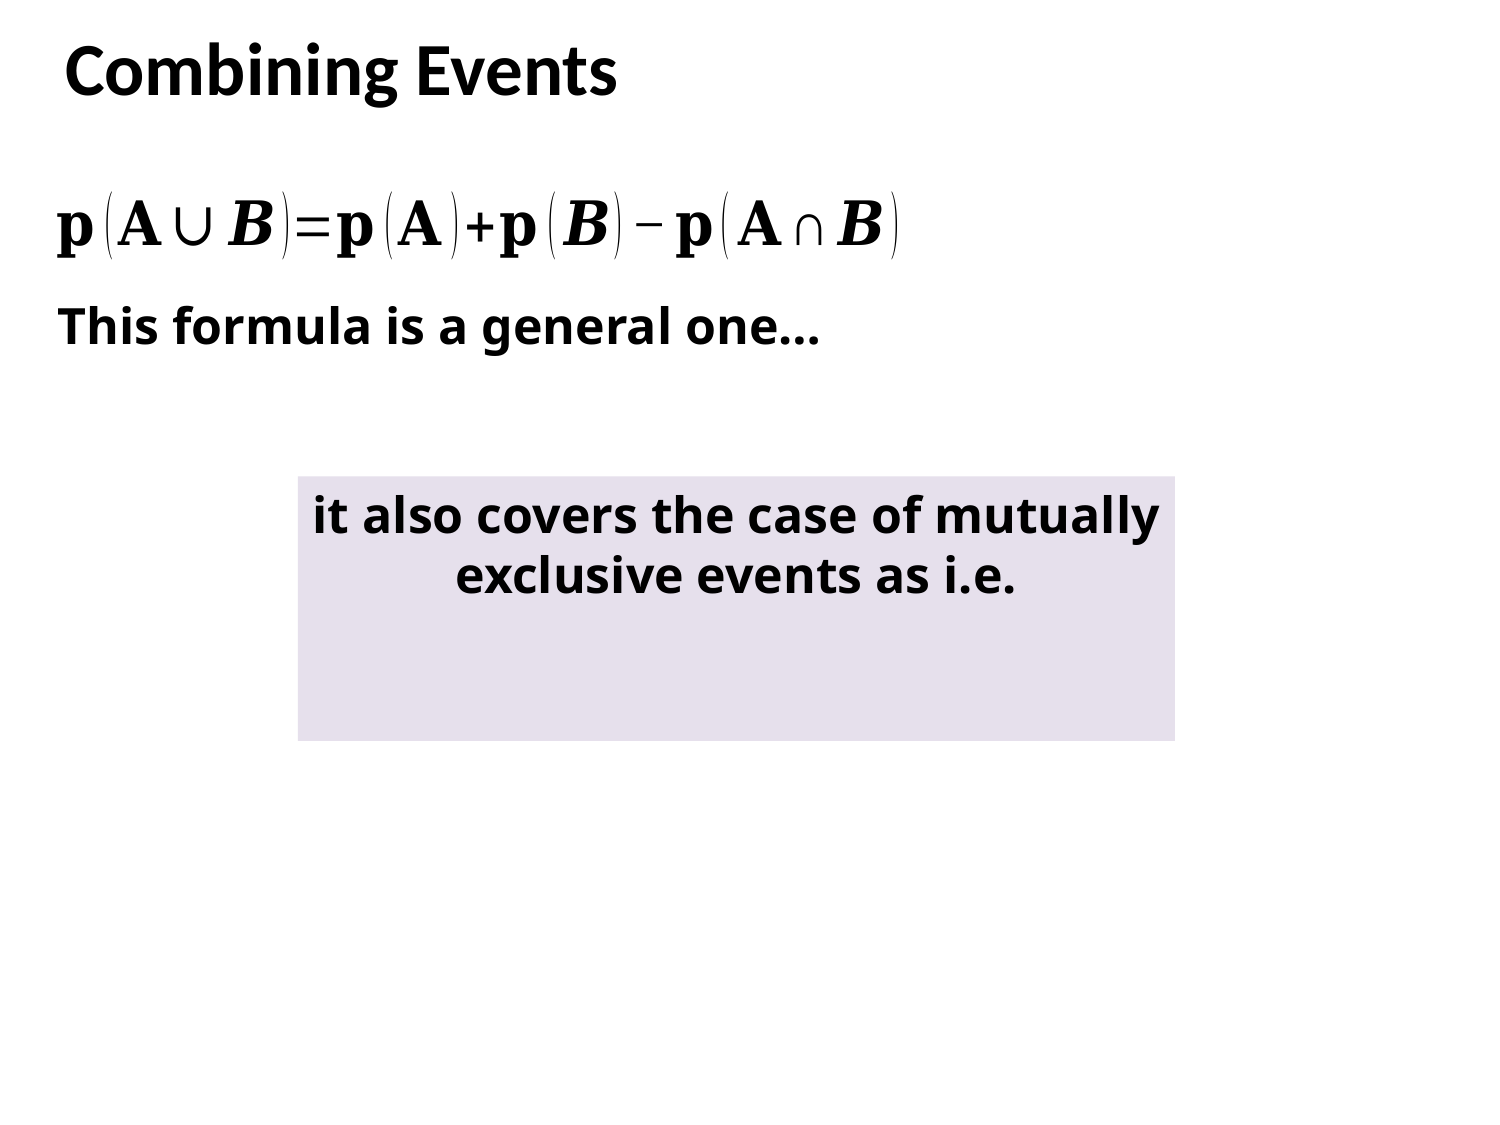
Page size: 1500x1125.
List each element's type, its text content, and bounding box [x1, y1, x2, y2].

text_box This formula is a general one… [42, 287, 837, 363]
title Combining Events [50, 12, 1400, 200]
